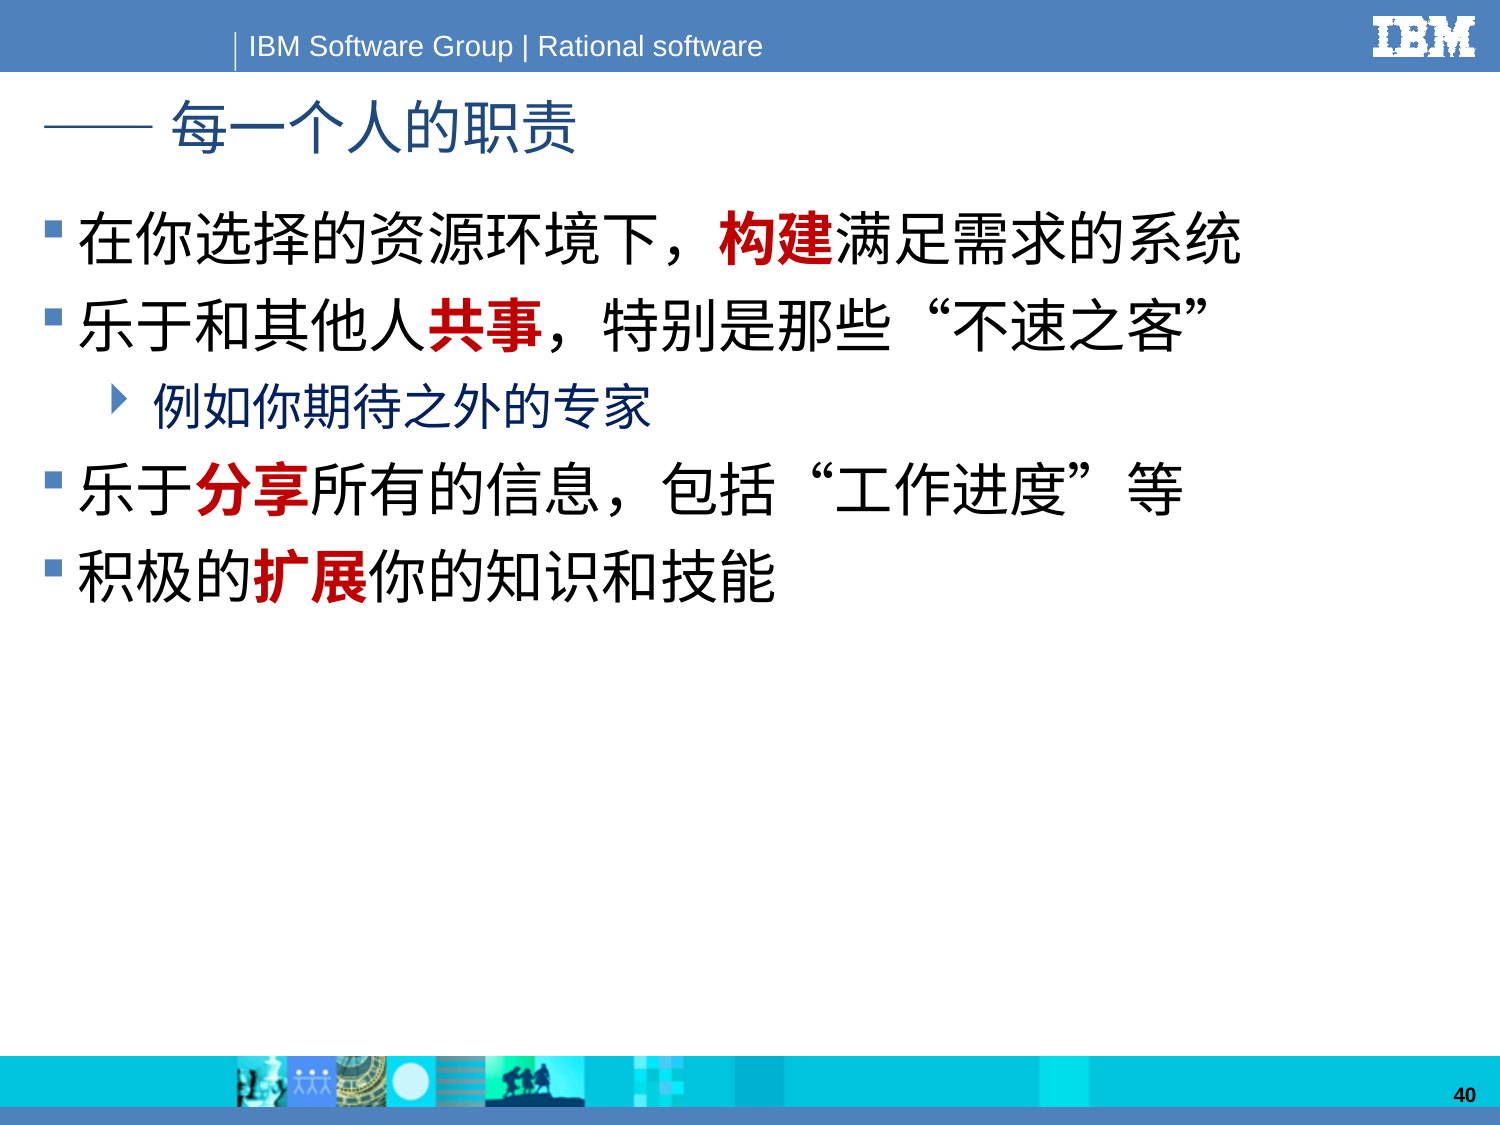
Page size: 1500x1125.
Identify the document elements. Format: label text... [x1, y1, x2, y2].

picture [0, 1056, 1500, 1107]
slide_number 40 [1366, 1081, 1477, 1107]
list 在你选择的资源环境下，构建满足需求的系统 乐于和其他人共事，特别是那些“不速之客” 例如你期待之外的专家 乐于分享所有的信息，包括“工作进度”等 积极的扩展你的知识和技能 [25, 187, 1477, 1042]
title ——每一个人的职责 [25, 91, 1477, 171]
